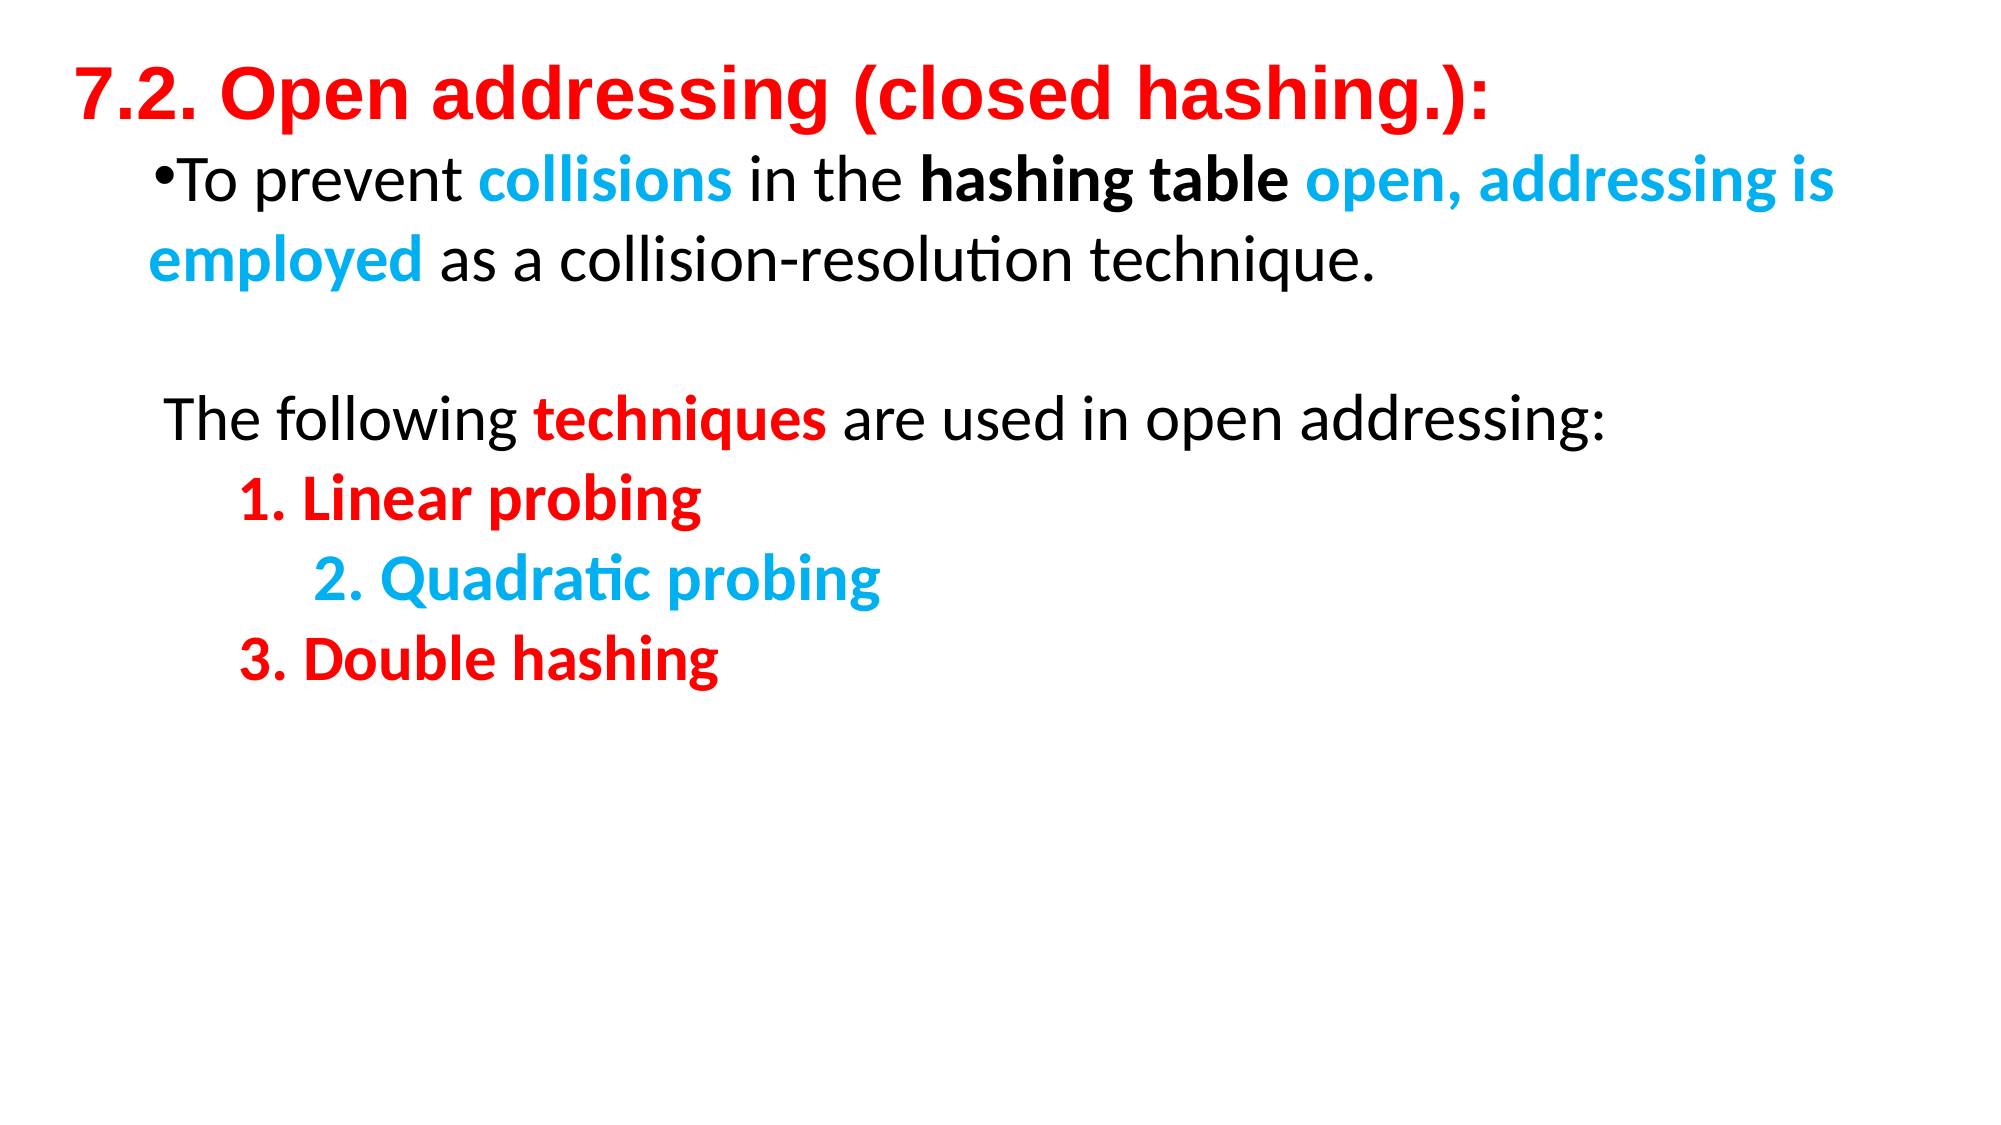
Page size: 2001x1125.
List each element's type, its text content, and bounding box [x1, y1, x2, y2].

text_box 7.2. Open addressing (closed hashing.): To prevent collisions in the hashing table open, addressing is employed as a collision-resolution technique. The following techniques are used in open addressing: 1. Linear probing 2. Quadratic probing 3. Double hashing [59, 36, 1966, 1096]
